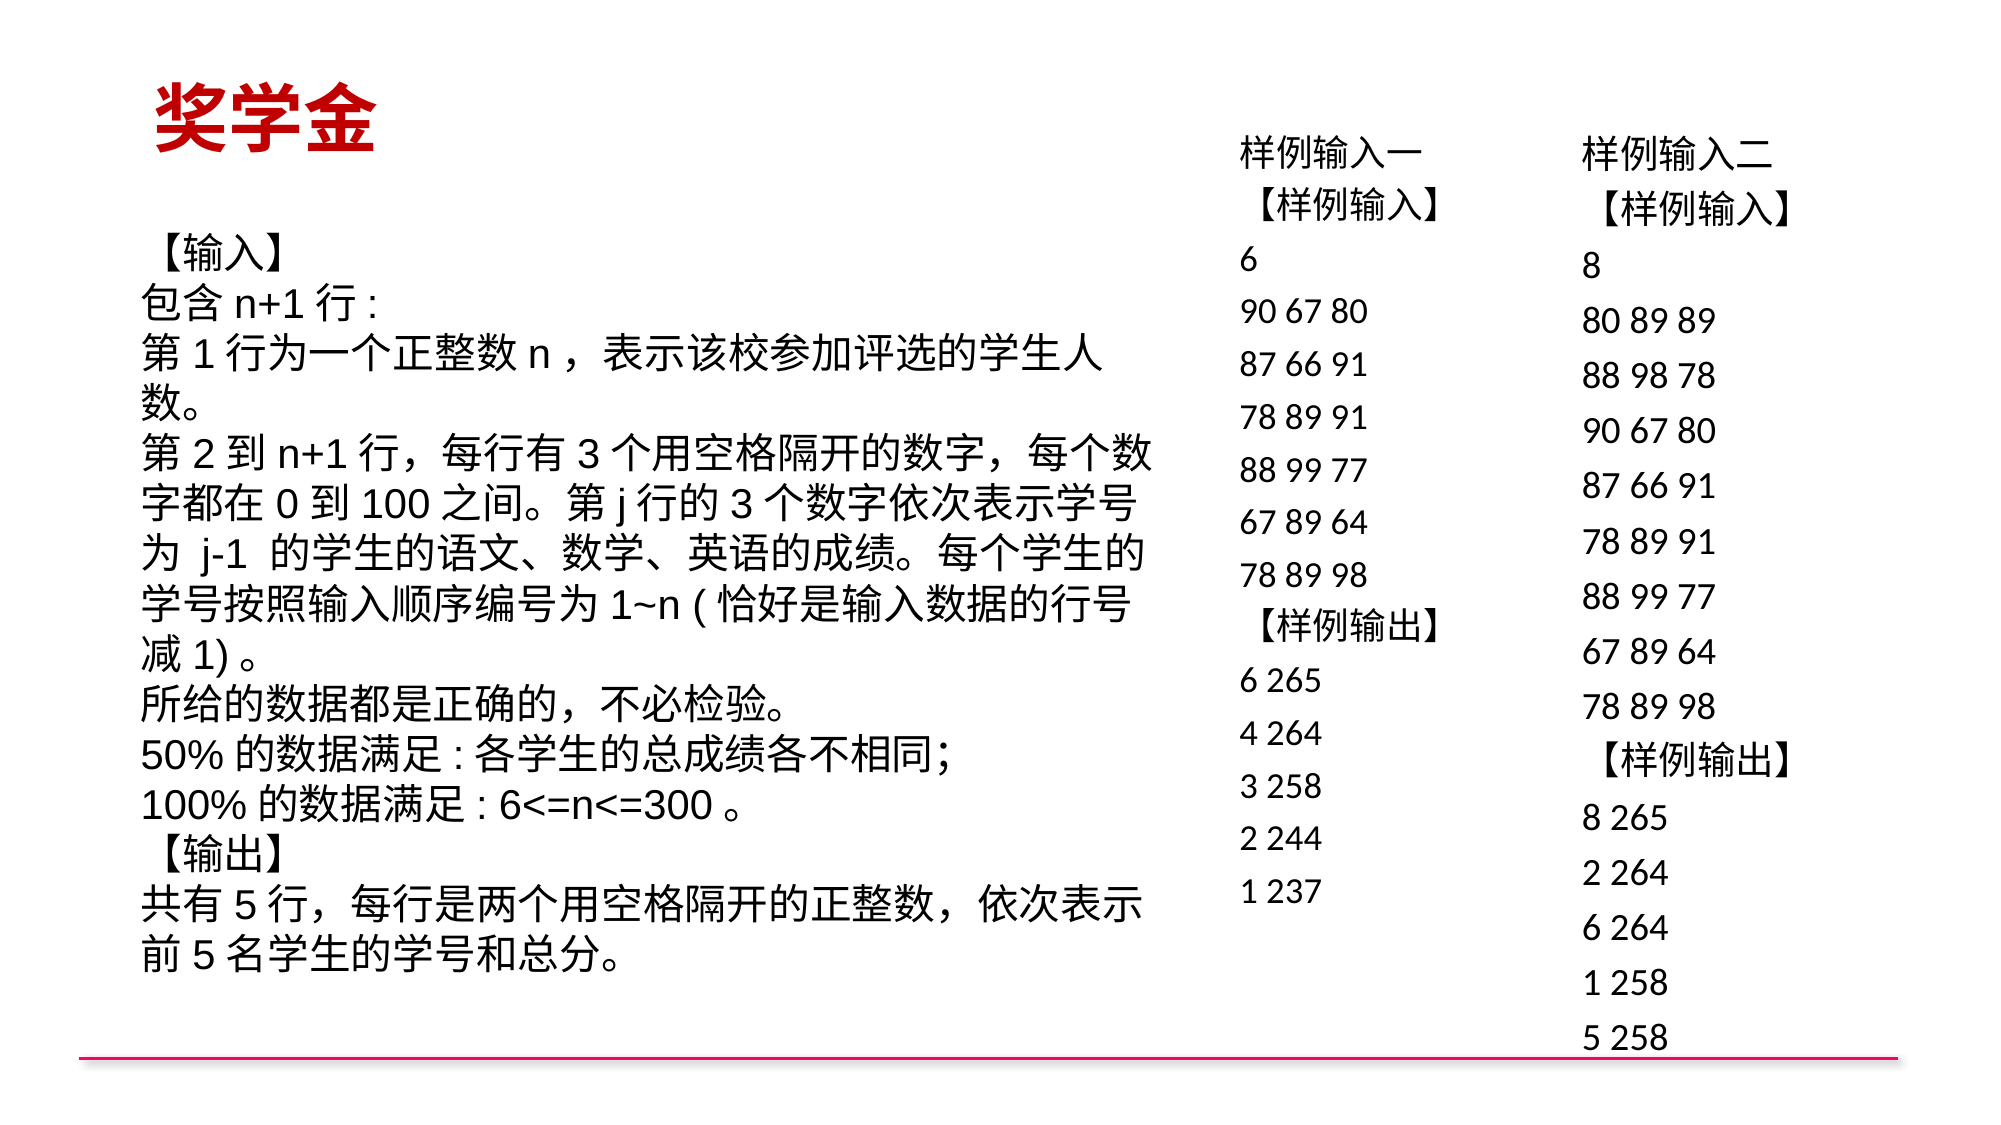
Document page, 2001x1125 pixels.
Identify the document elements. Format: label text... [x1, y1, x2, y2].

text_box 样例输入二 【样例输入】 8 80 89 89 88 98 78 90 67 80 87 66 91 78 89 91 88 99 77 67 89 64 78 89 98 【样例输出】 8 265 2 264 6 264 1 258 5 258 [1566, 113, 1863, 1068]
list 样例输入一 【样例输入】 6 90 67 80 87 66 91 78 89 91 88 99 77 67 89 64 78 89 98 【样例输出】 6 265 4 264 3 258 2 244 1 237 [1224, 113, 1508, 932]
text_box 【输入】 包含n+1行: 第1行为一个正整数n，表示该校参加评选的学生人数。 第2到n+1行，每行有3个用空格隔开的数字，每个数字都在0到100之间。第j行的3个数字依次表示学号为 j-1 的学生的语文、数学、英语的成绩。每个学生的学号按照输入顺序编号为1~n (恰好是输入数据的行号减1)。 所给的数据都是正确的，不必检验。 50%的数据满足:各学生的总成绩各不相同； 100%的数据满足: 6<=n<=300。 【输出】 共有5行，每行是两个用空格隔开的正整数，依次表示前5名学生的学号和总分。 [125, 219, 1178, 1035]
title 奖学金 [138, 60, 1864, 185]
